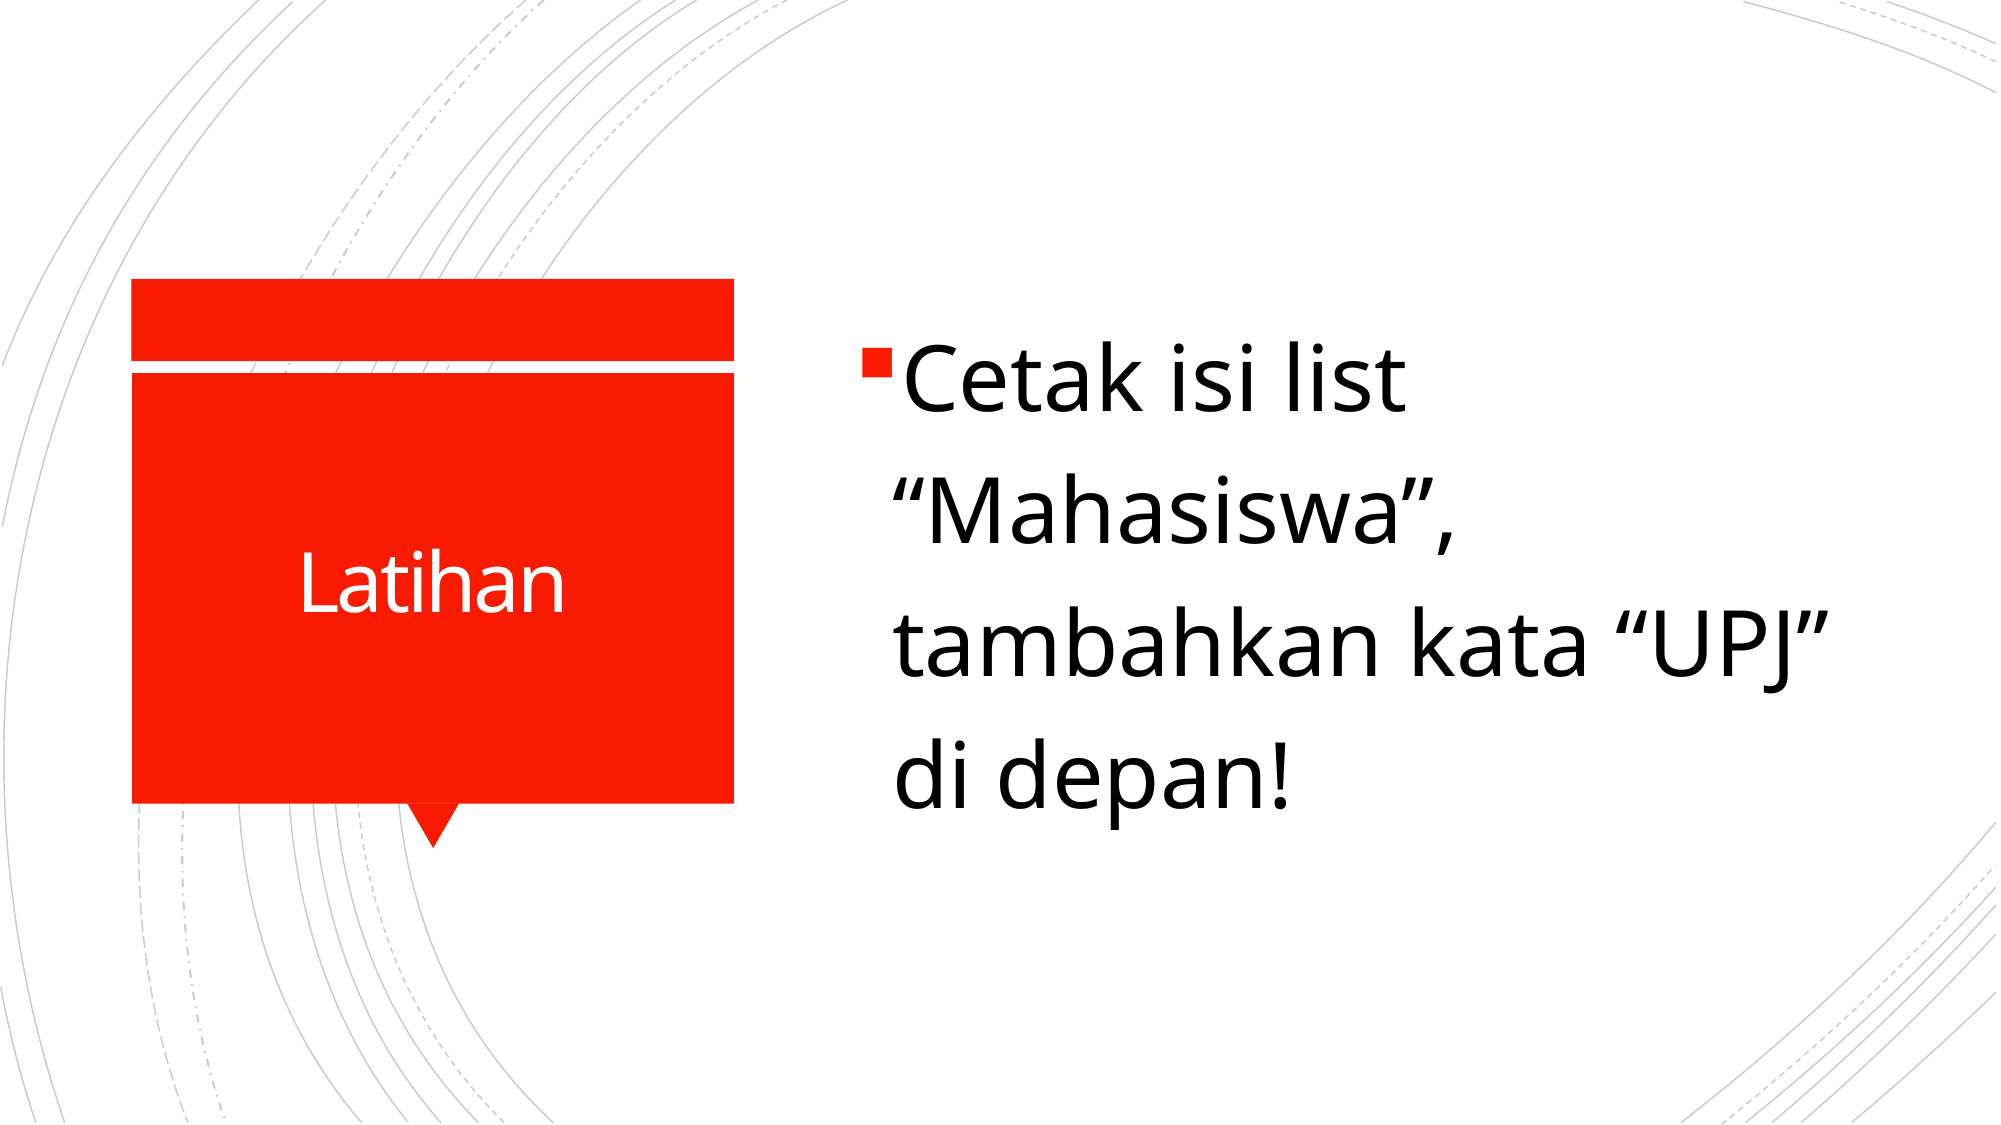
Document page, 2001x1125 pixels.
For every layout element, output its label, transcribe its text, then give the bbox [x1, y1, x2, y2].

list Cetak isi list “Mahasiswa”, tambahkan kata “UPJ” di depan! [839, 131, 1871, 993]
title Latihan [145, 385, 720, 789]
